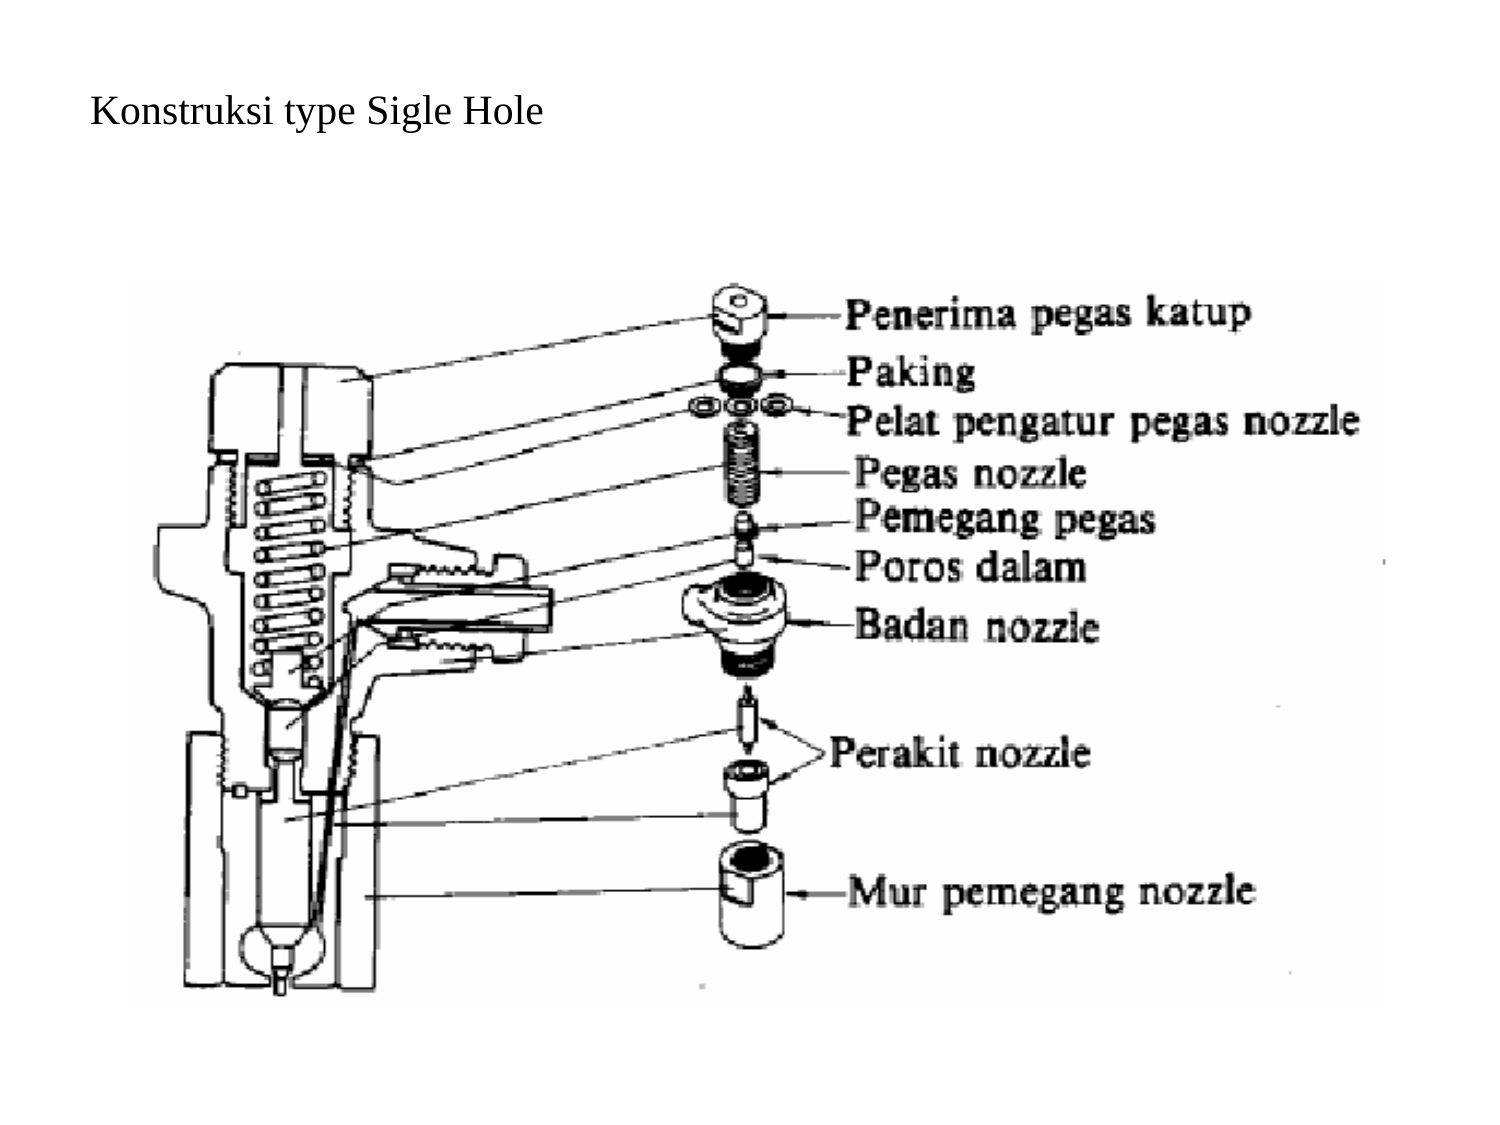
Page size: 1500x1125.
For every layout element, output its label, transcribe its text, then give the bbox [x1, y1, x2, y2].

picture [99, 240, 1388, 1013]
list Konstruksi type Sigle Hole [75, 75, 1425, 1063]
